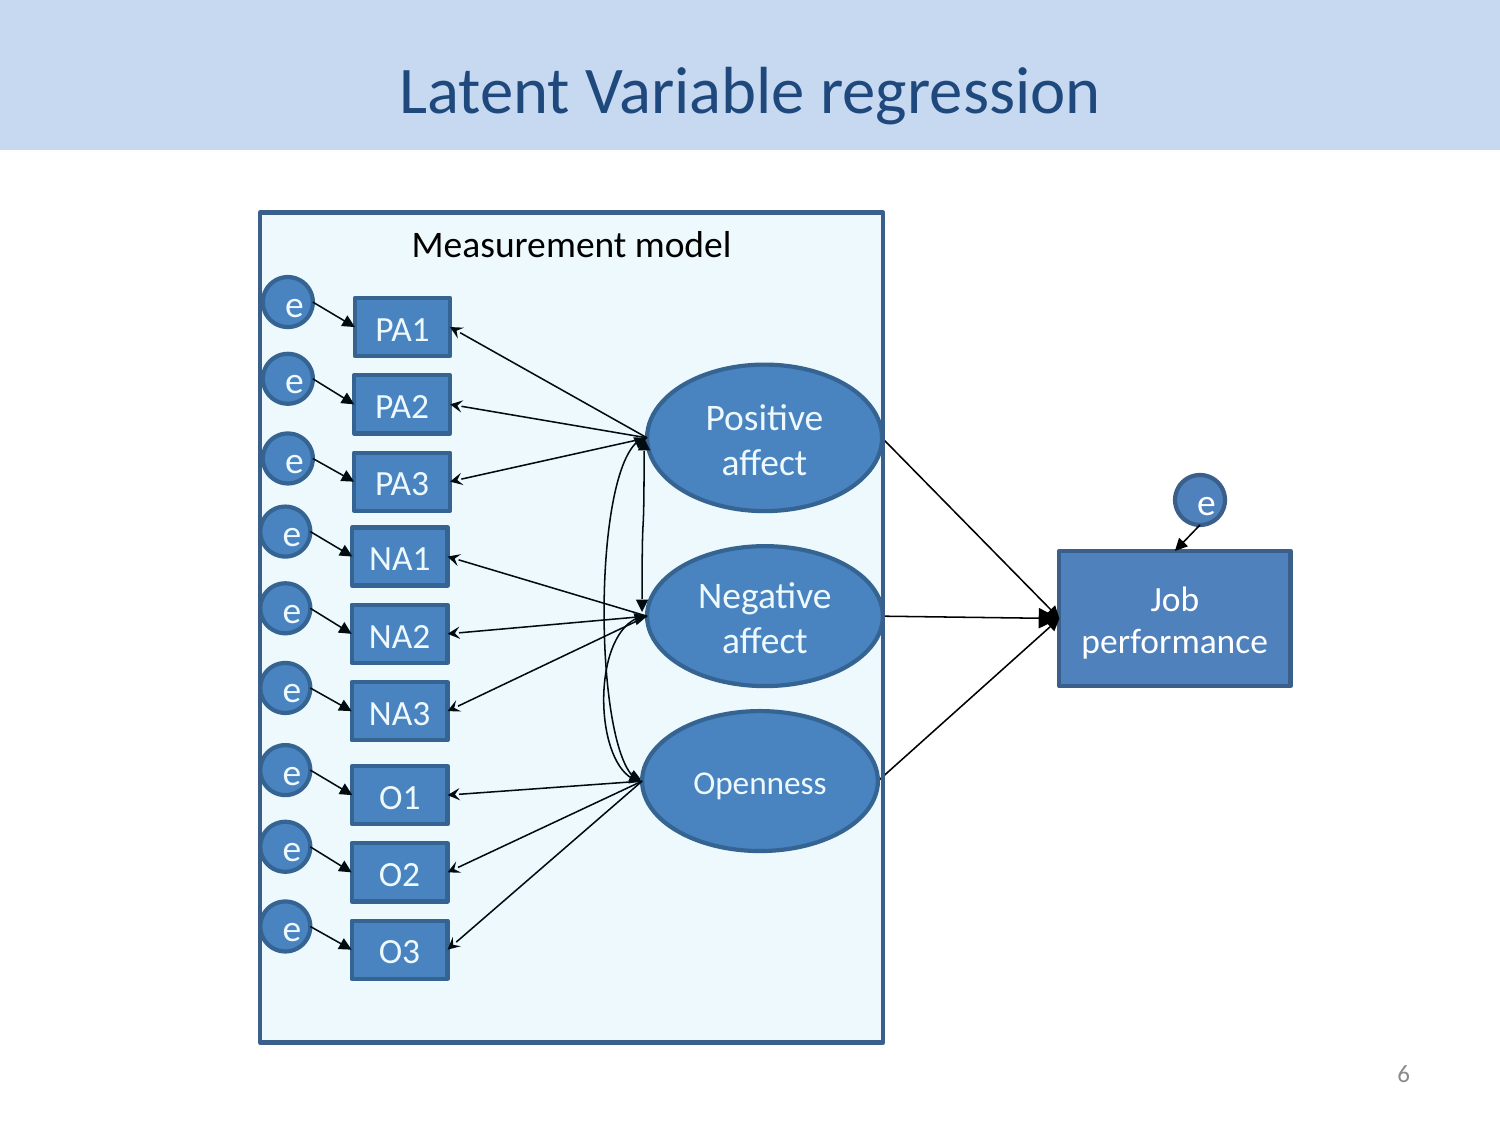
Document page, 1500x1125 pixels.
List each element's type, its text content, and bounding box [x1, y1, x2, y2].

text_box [449, 404, 648, 437]
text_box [877, 618, 1060, 782]
text_box e [1172, 472, 1228, 527]
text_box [312, 301, 356, 328]
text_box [312, 458, 355, 482]
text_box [447, 780, 643, 950]
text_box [309, 687, 352, 712]
slide_number 6 [1074, 1042, 1425, 1103]
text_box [447, 615, 648, 712]
text_box Job performance [1063, 549, 1293, 688]
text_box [312, 378, 355, 405]
text_box Latent Variable regression [0, 0, 1500, 150]
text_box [309, 608, 352, 635]
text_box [449, 326, 648, 404]
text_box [309, 846, 352, 873]
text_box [447, 556, 648, 614]
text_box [309, 531, 353, 557]
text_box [1174, 524, 1201, 552]
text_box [881, 437, 1060, 615]
text_box Measurement model [258, 210, 885, 1045]
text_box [309, 926, 352, 950]
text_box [309, 769, 353, 796]
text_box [641, 719, 648, 782]
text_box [641, 489, 648, 555]
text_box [449, 437, 648, 482]
